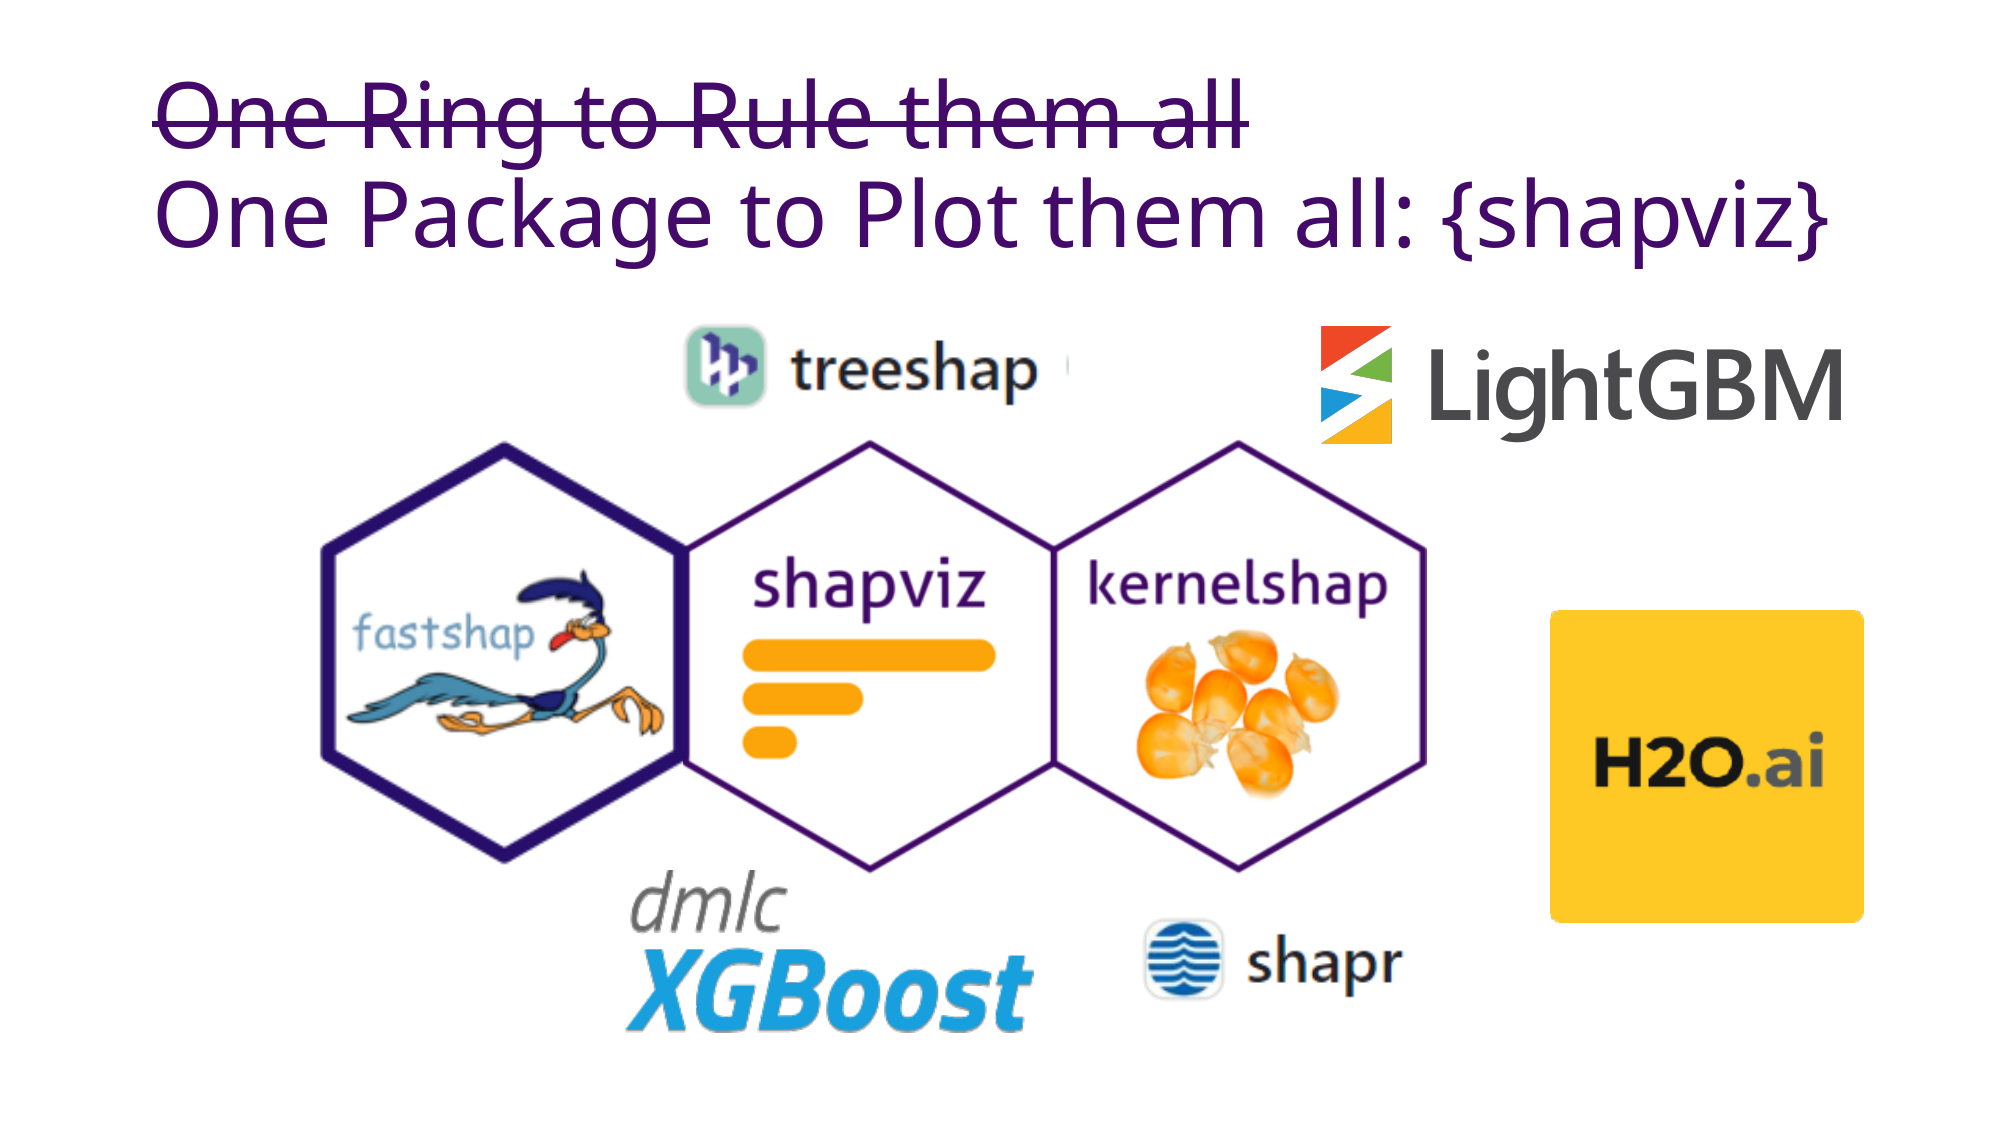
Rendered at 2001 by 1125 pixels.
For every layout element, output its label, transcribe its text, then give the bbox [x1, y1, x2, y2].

picture [1550, 610, 1864, 923]
picture [296, 296, 1841, 1036]
title One Ring to Rule them all One Package to Plot them all: {shapviz} [137, 59, 1863, 278]
picture [1114, 889, 1427, 1035]
